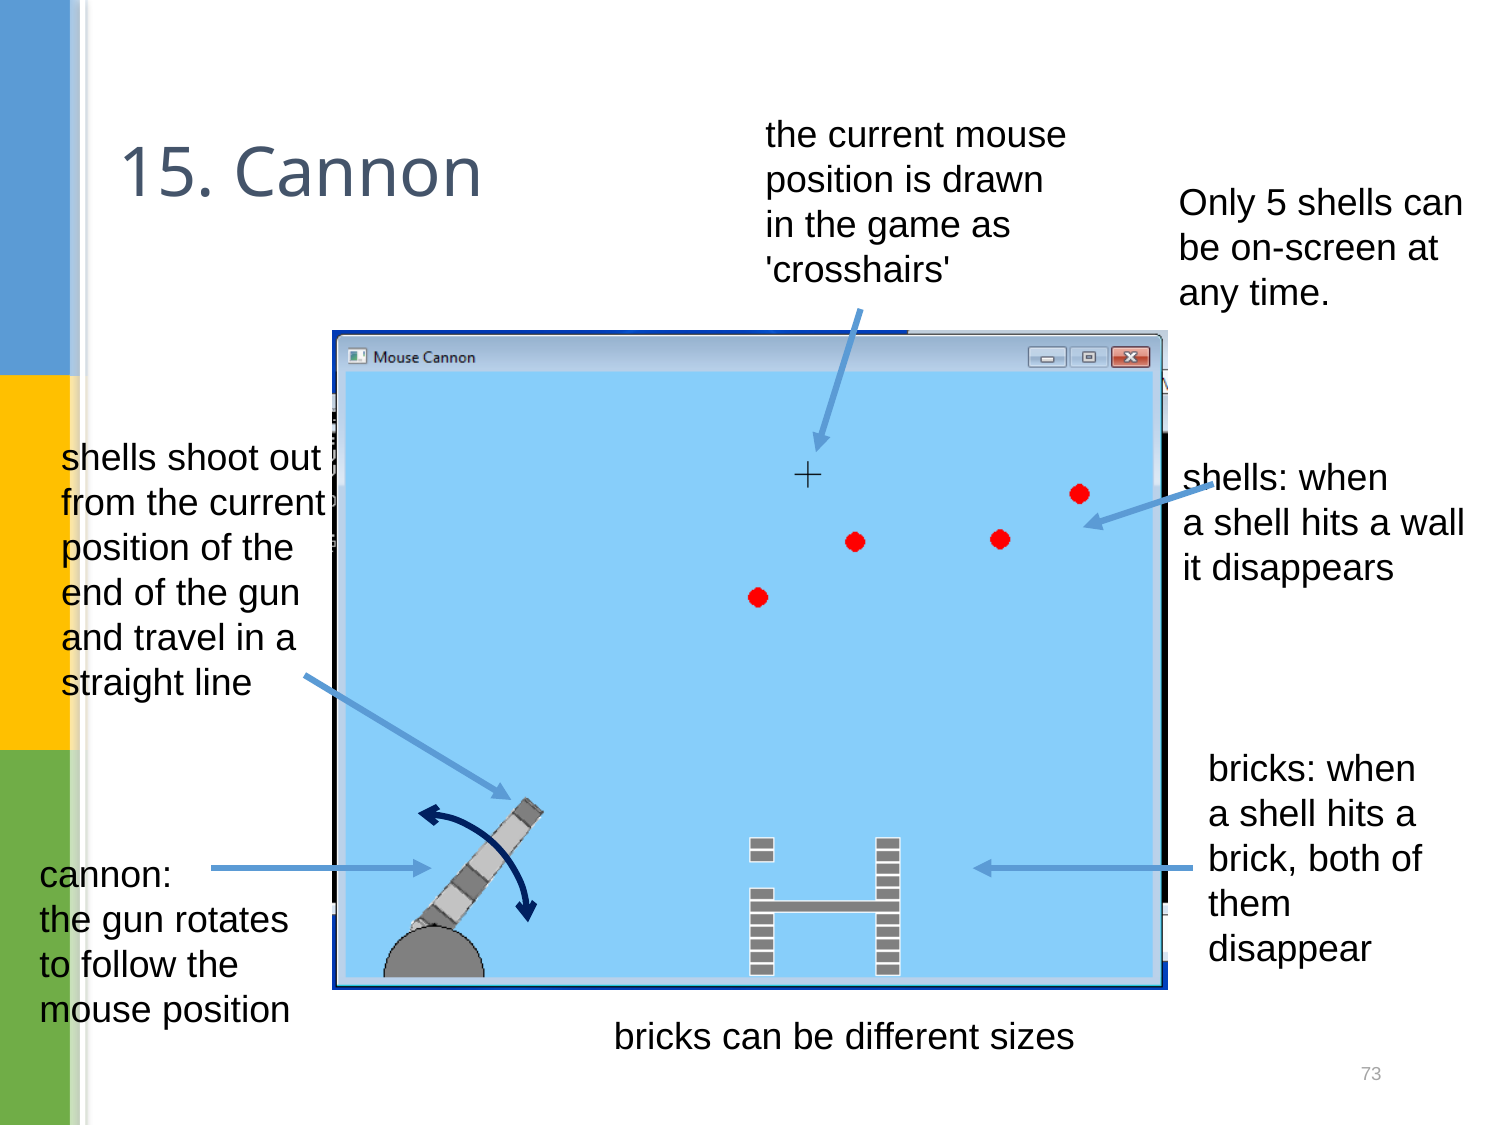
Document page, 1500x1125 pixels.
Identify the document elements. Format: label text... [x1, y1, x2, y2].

text_box the current mouse position is drawn in the game as 'crosshairs' [750, 102, 1083, 309]
text_box bricks: when a shell hits a brick, both of them disappear [1193, 736, 1448, 990]
title 15. Cannon [103, 59, 1397, 278]
text_box bricks can be different sizes [599, 1006, 1114, 1081]
text_box cannon: the gun rotates to follow the mouse position [24, 842, 355, 1043]
text_box shells: when a shell hits a wall it disappears [1177, 445, 1500, 609]
text_box Only 5 shells can be on-screen at any time. [1163, 169, 1497, 322]
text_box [303, 674, 512, 801]
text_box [815, 308, 862, 453]
picture [331, 330, 1168, 990]
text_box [1082, 483, 1215, 528]
text_box shells shoot out from the current position of the end of the gun and travel in a straight line [46, 425, 321, 729]
slide_number 73 [993, 1042, 1397, 1103]
